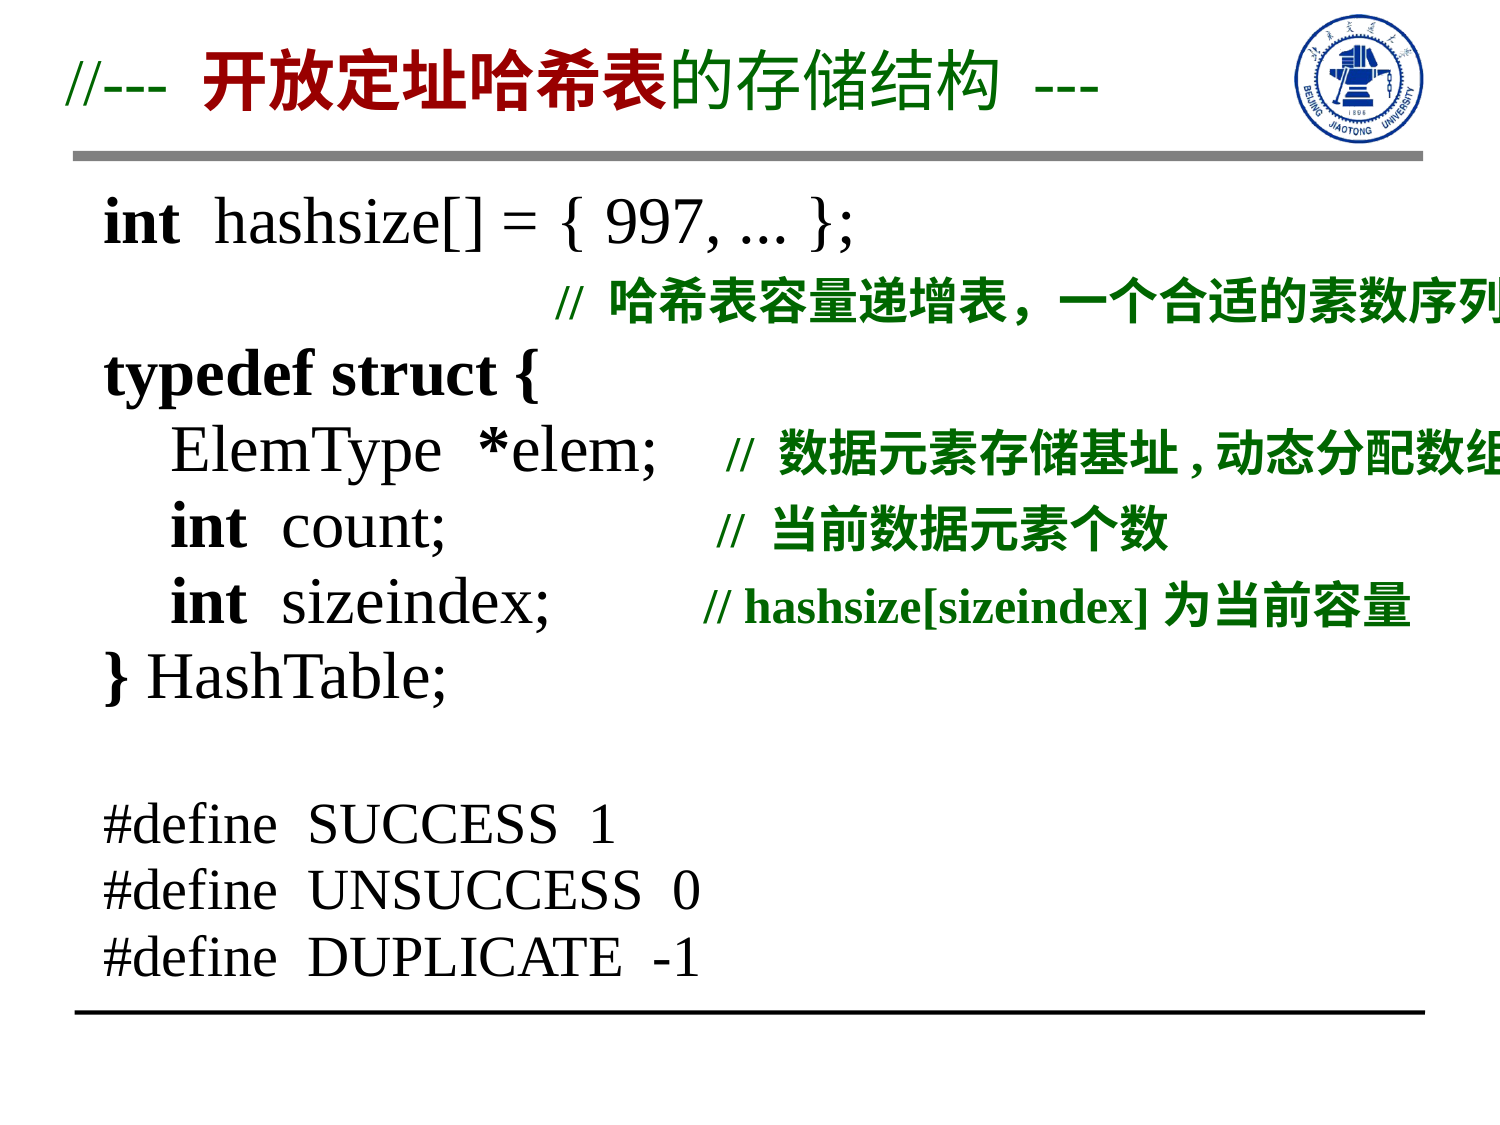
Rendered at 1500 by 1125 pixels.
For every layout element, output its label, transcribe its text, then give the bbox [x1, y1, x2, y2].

text_box int hashsize[] = { 997, ... }; // 哈希表容量递增表，一个合适的素数序列 typedef struct { ElemType *elem; // 数据元素存储基址,动态分配数组 int count; // 当前数据元素个数 int sizeindex; // hashsize[sizeindex]为当前容量 } HashTable; #define SUCCESS 1 #define UNSUCCESS 0 #define DUPLICATE -1 [88, 175, 1500, 997]
text_box //--- 开放定址哈希表的存储结构 --- [50, 31, 1116, 127]
picture [1294, 14, 1424, 144]
